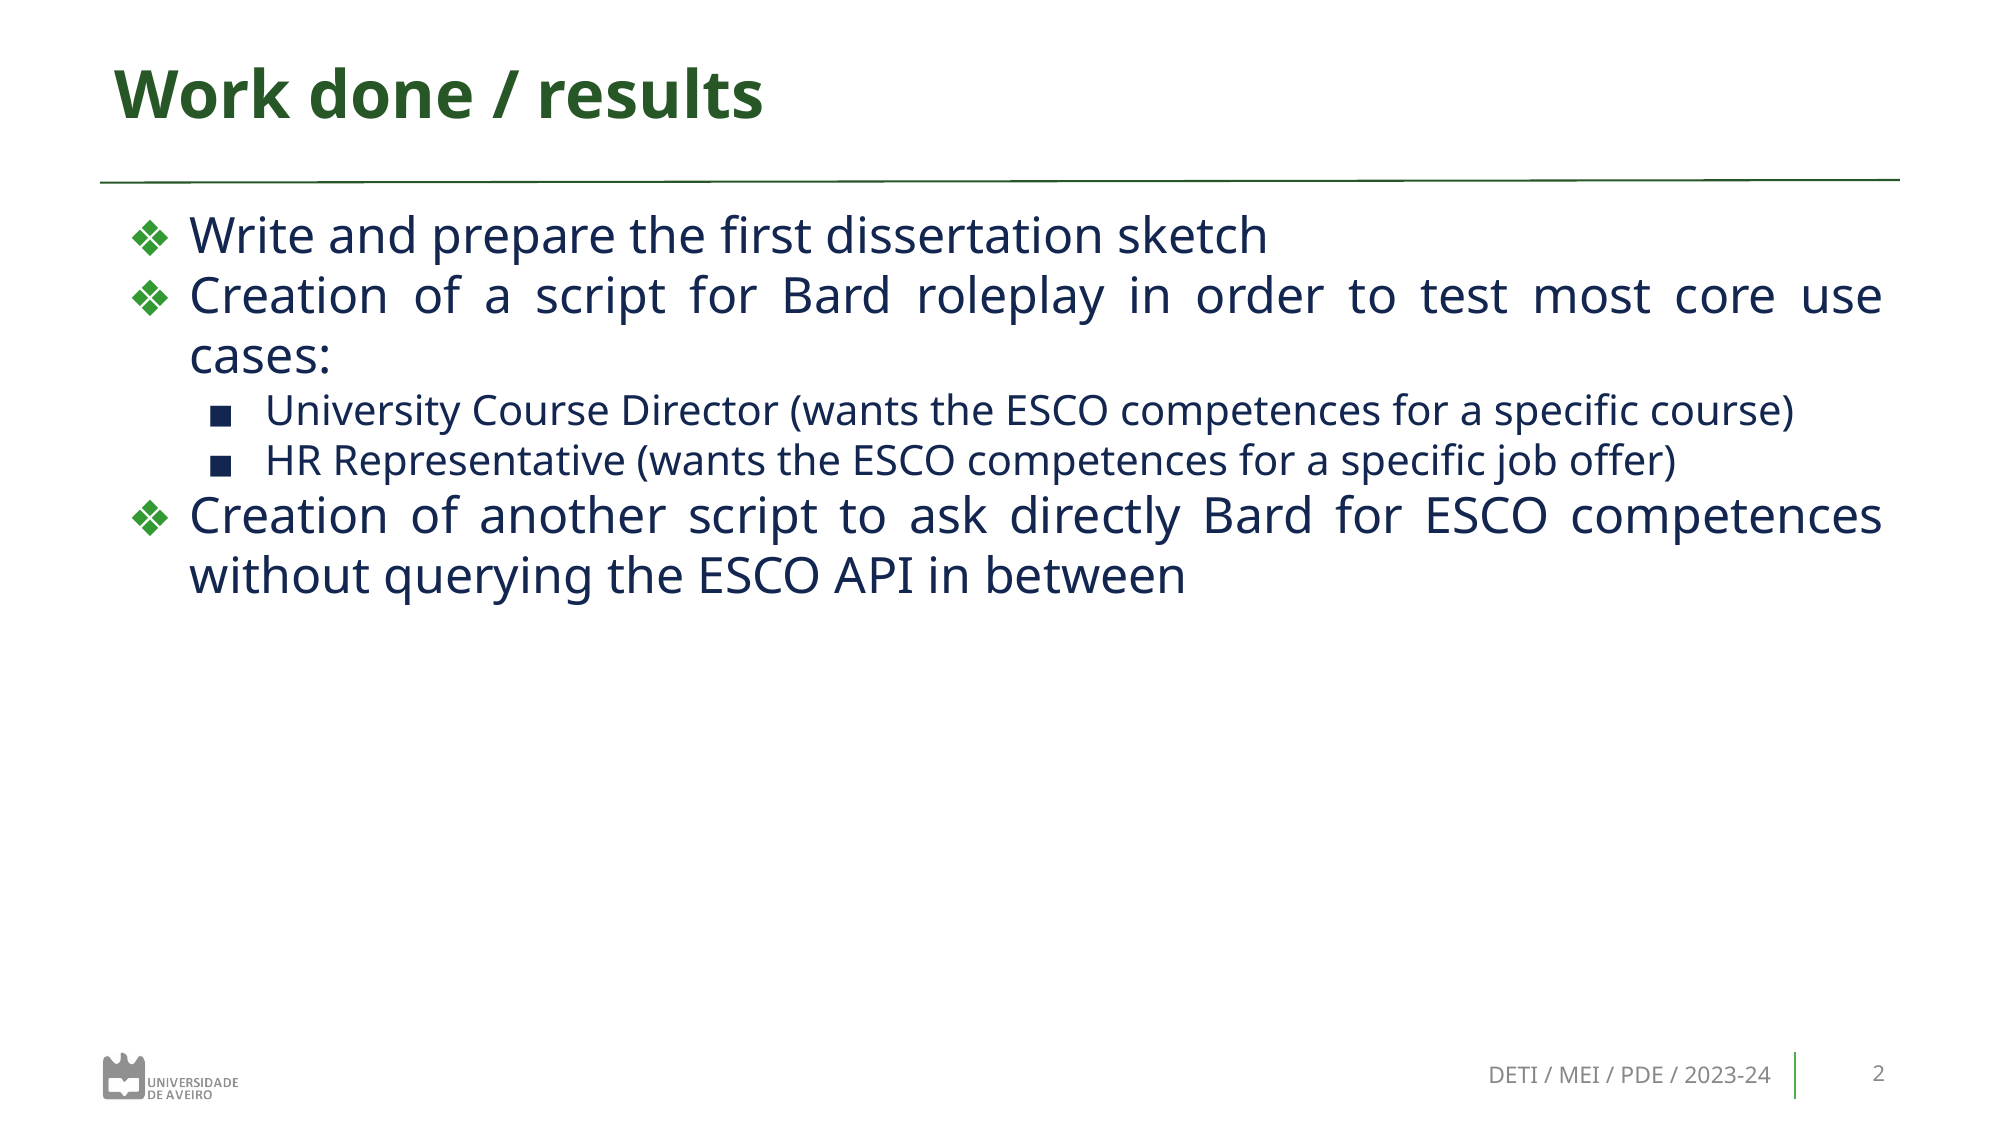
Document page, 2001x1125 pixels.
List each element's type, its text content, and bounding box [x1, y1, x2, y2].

footer DETI / MEI / PDE / 2023-24 [731, 1044, 1784, 1105]
slide_number ‹#› [1805, 1044, 1900, 1105]
list Write and prepare the first dissertation sketch Creation of a script for Bard roleplay in order to test most core use cases: University Course Director (wants the ESCO competences for a specific course) HR Representative (wants the ESCO competences for a specific job offer) Creation of another script to ask directly Bard for ESCO competences without querying the ESCO API in between [99, 196, 1900, 1005]
title Work done / results [99, 0, 1900, 185]
